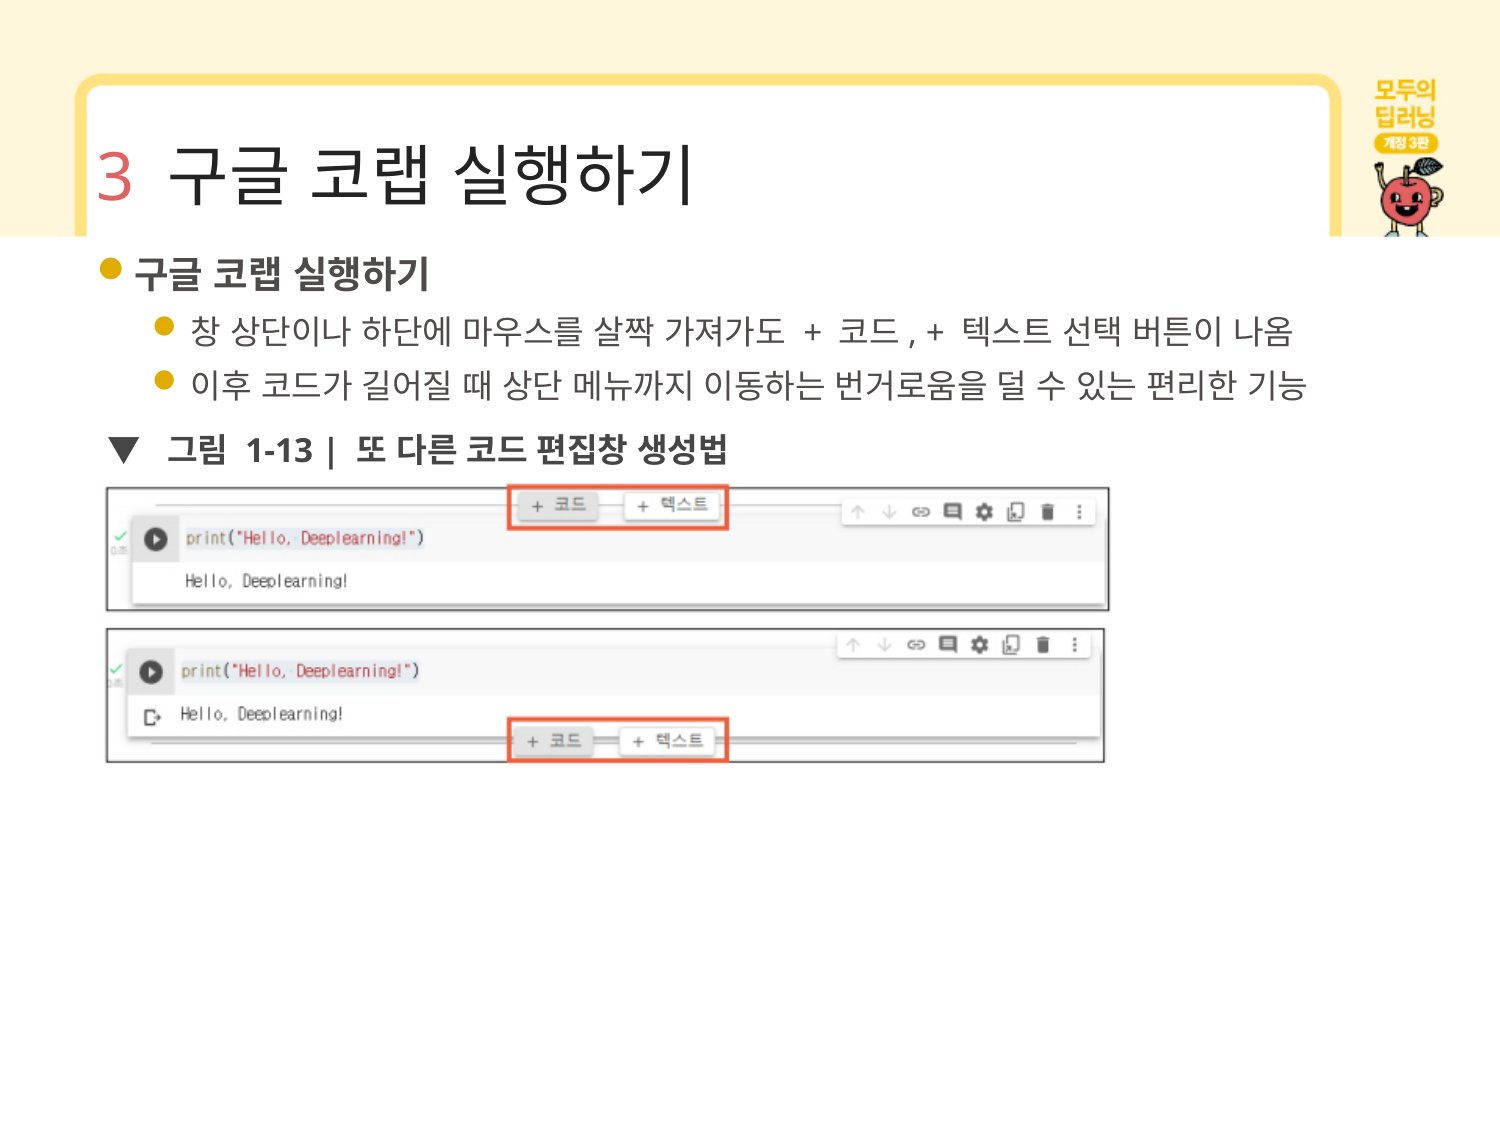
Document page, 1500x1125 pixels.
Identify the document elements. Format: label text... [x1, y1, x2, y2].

picture [0, 0, 1500, 1125]
title 3 구글 코랩 실행하기 [81, 90, 1412, 222]
list 구글 코랩 실행하기 창 상단이나 하단에 마우스를 살짝 가져가도 + 코드, + 텍스트 선택 버튼이 나옴 이후 코드가 길어질 때 상단 메뉴까지 이동하는 번거로움을 덜 수 있는 편리한 기능 [81, 239, 1440, 1054]
text_box ▼ 그림 1-13 | 또 다른 코드 편집창 생성법 [92, 421, 1418, 487]
